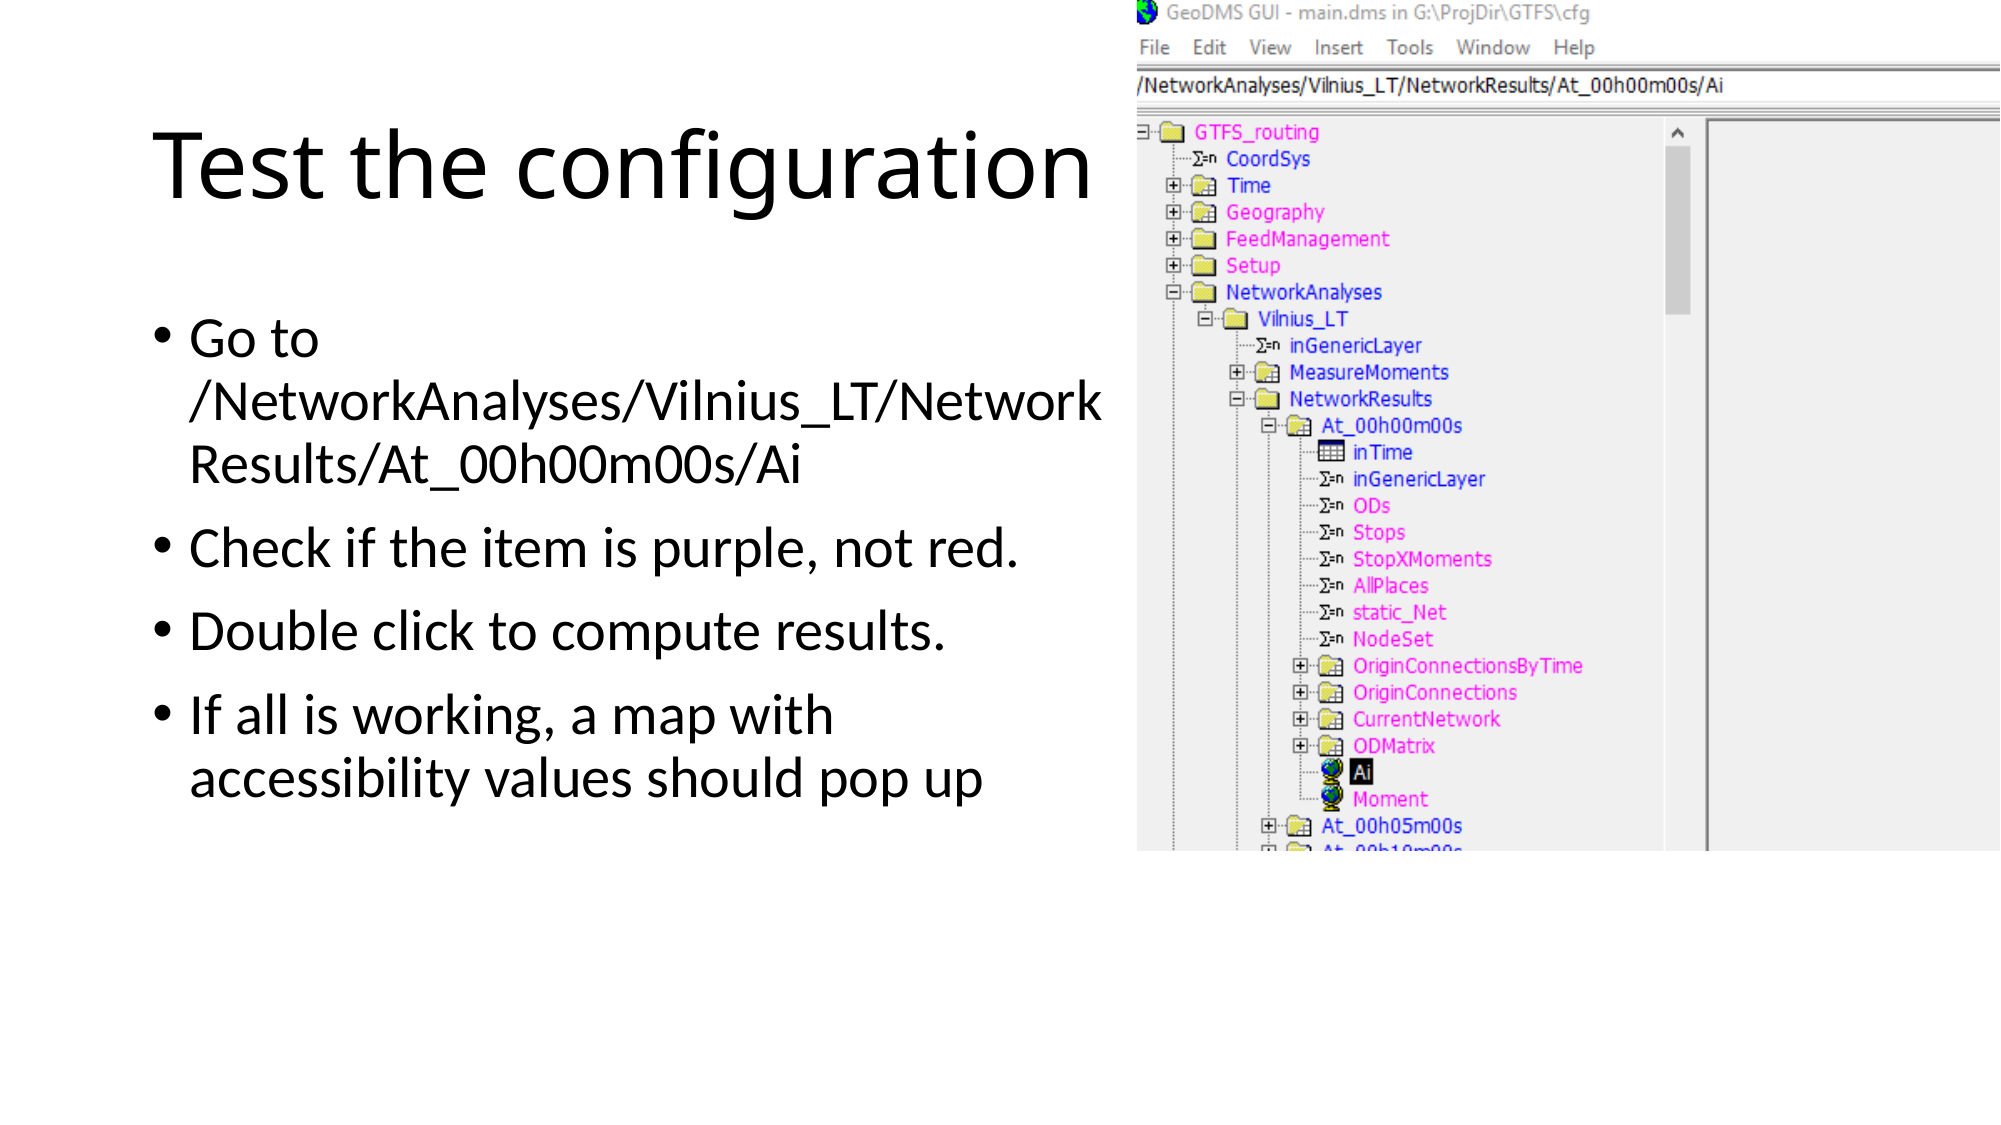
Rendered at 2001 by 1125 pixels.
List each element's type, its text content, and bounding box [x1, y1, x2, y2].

list Go to /NetworkAnalyses/Vilnius_LT/NetworkResults/At_00h00m00s/Ai Check if the item is purple, not red. Double click to compute results. If all is working, a map with accessibility values should pop up [137, 299, 1137, 1014]
picture [1136, 0, 2000, 851]
title Test the configuration [137, 59, 1136, 278]
